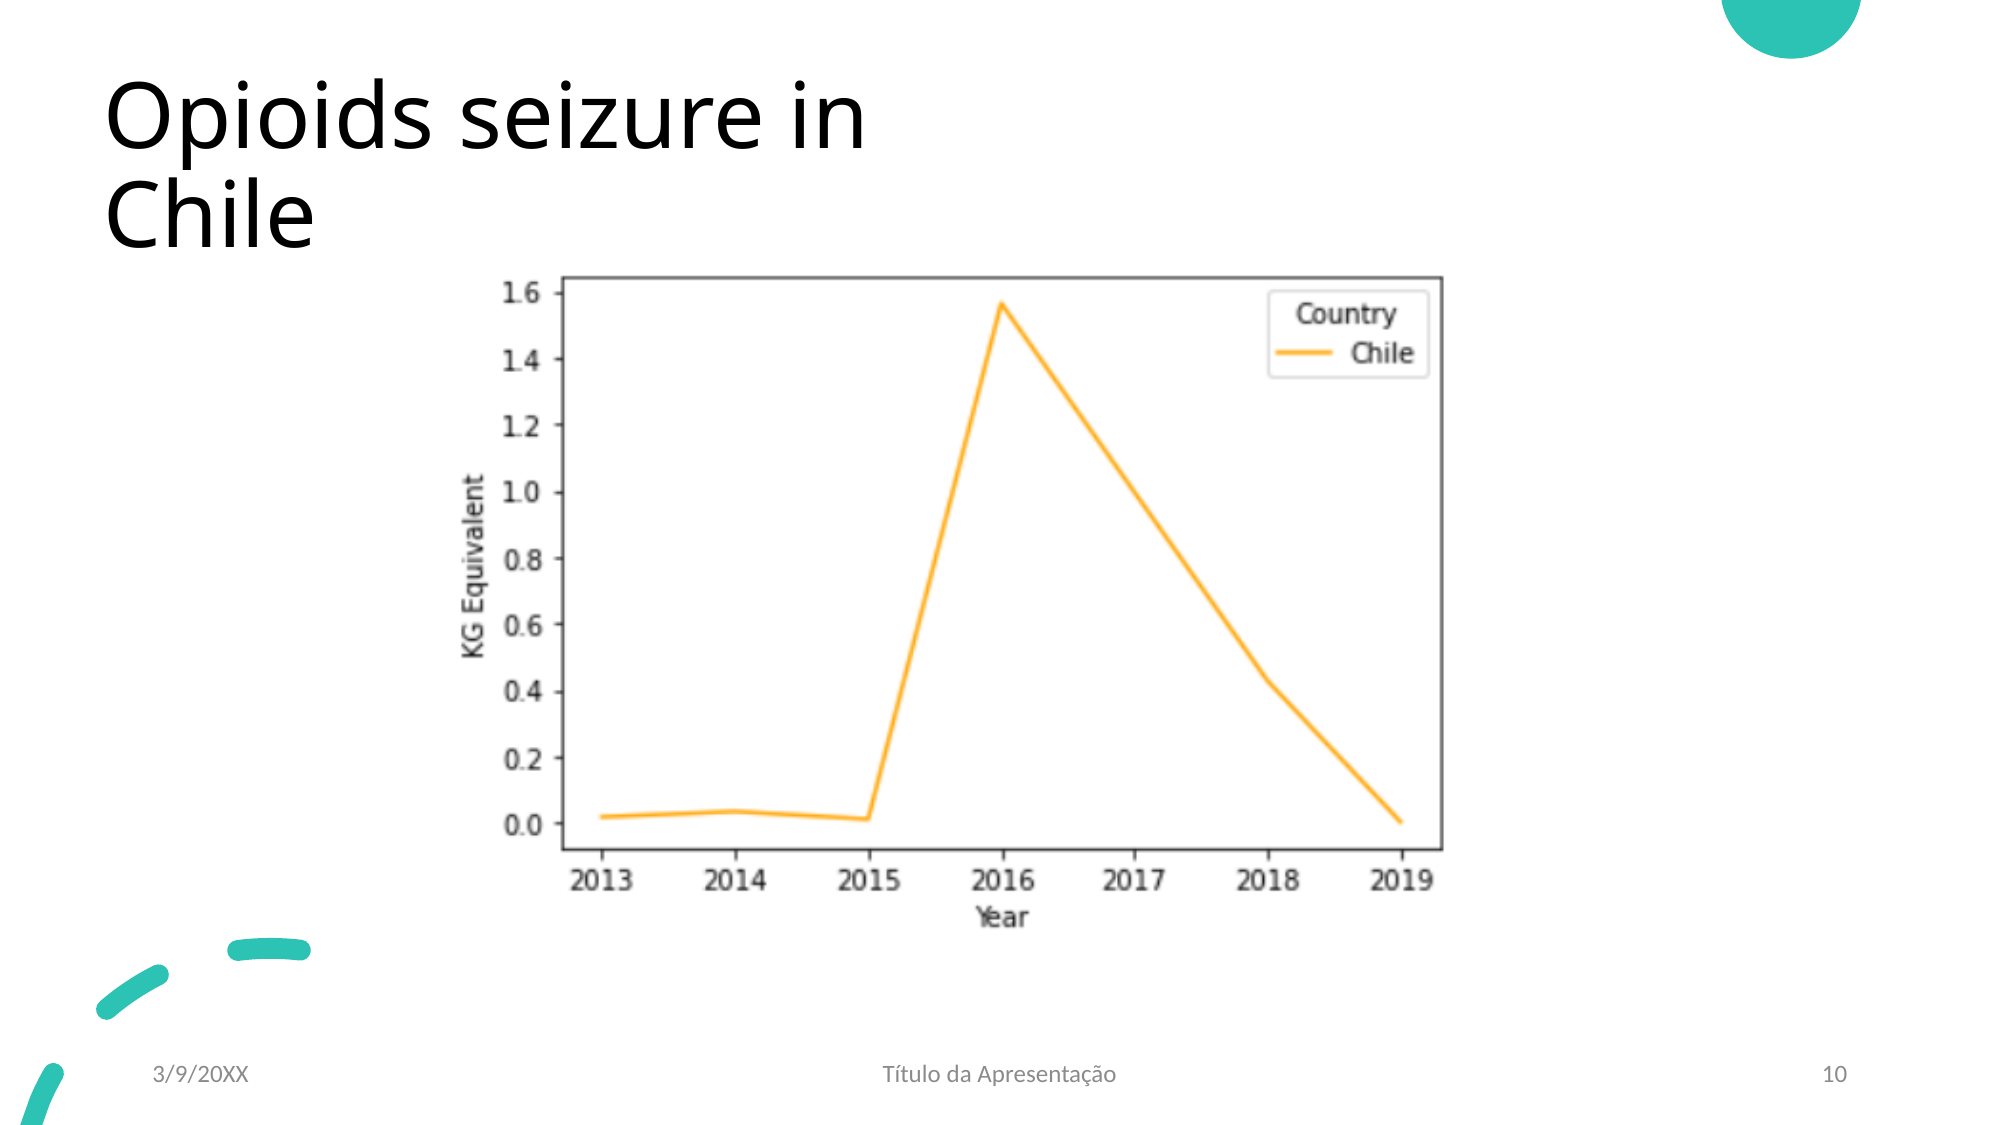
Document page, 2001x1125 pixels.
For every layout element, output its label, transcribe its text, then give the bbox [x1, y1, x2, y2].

footer Título da Apresentação [662, 1042, 1338, 1103]
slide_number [137, 1042, 588, 1103]
picture [437, 244, 1589, 979]
title Opioids seizure in Chile [88, 59, 1042, 278]
slide_number 10 [1412, 1042, 1863, 1103]
